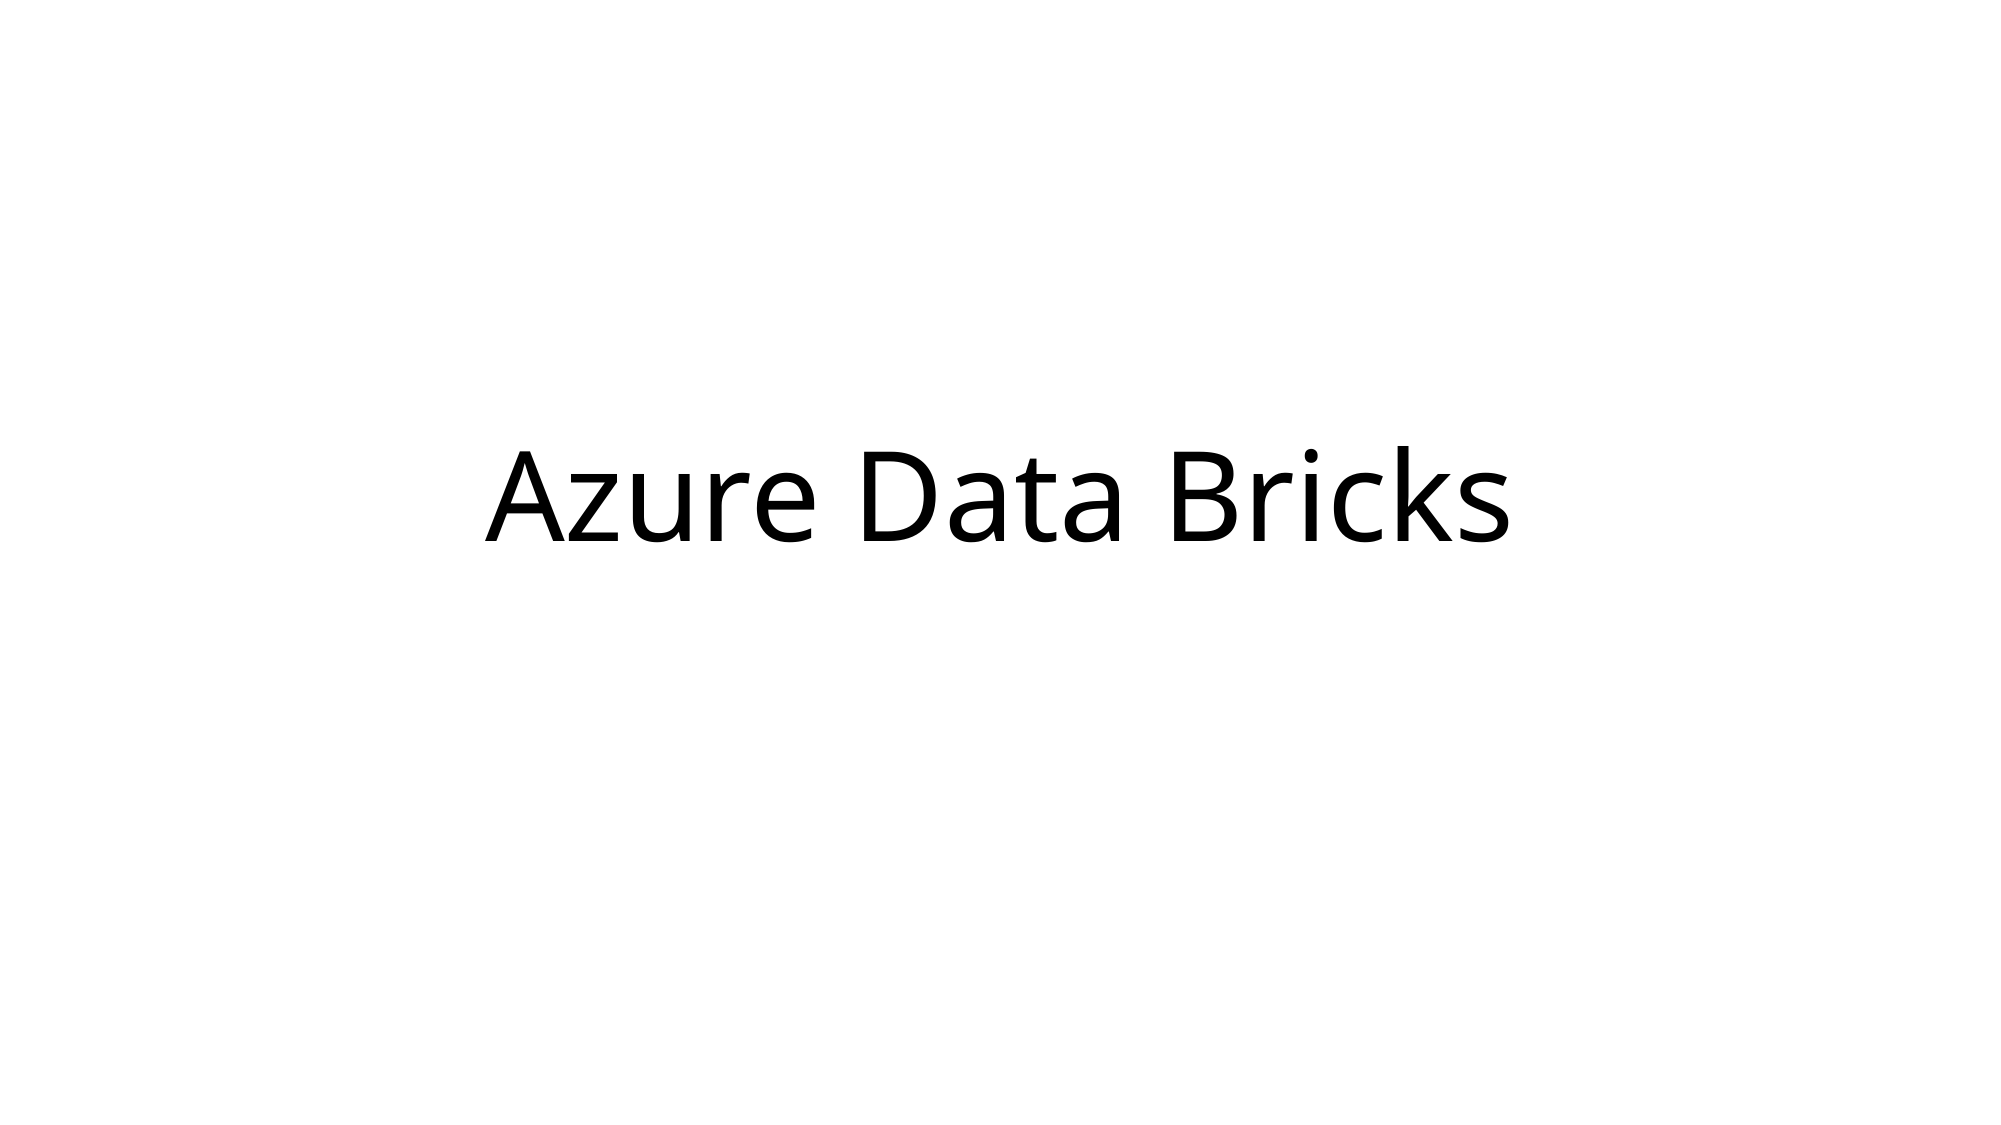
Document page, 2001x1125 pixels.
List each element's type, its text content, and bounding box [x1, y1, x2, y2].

title Azure Data Bricks [249, 184, 1750, 576]
